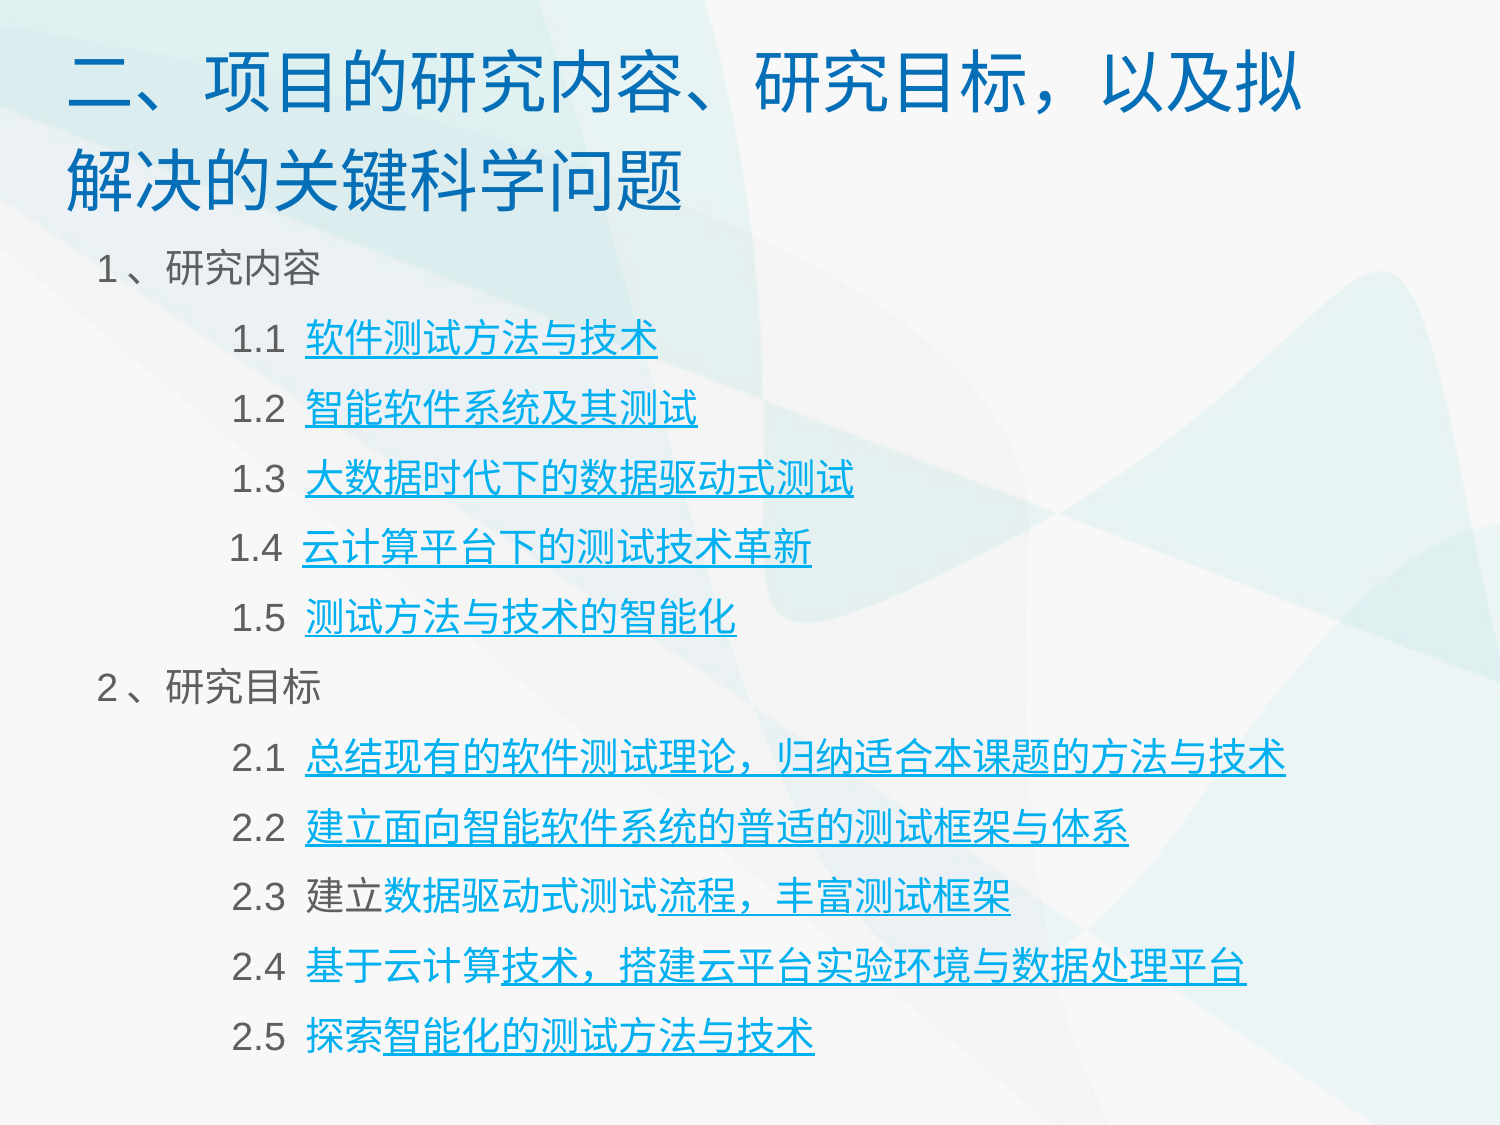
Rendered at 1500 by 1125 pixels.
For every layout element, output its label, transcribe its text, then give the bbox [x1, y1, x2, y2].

text_box 二、项目的研究内容、研究目标，以及拟解决的关键科学问题 [51, 19, 1345, 235]
text_box 1、研究内容 1.1 软件测试方法与技术 1.2 智能软件系统及其测试 1.3 大数据时代下的数据驱动式测试 1.4 云计算平台下的测试技术革新 1.5 测试方法与技术的智能化 2、研究目标 2.1 总结现有的软件测试理论，归纳适合本课题的方法与技术 2.2 建立面向智能软件系统的普适的测试框架与体系 2.3 建立数据驱动式测试流程，丰富测试框架 2.4 基于云计算技术，搭建云平台实验环境与数据处理平台 2.5 探索智能化的测试方法与技术 [81, 234, 1454, 1074]
picture [0, 0, 1500, 1125]
